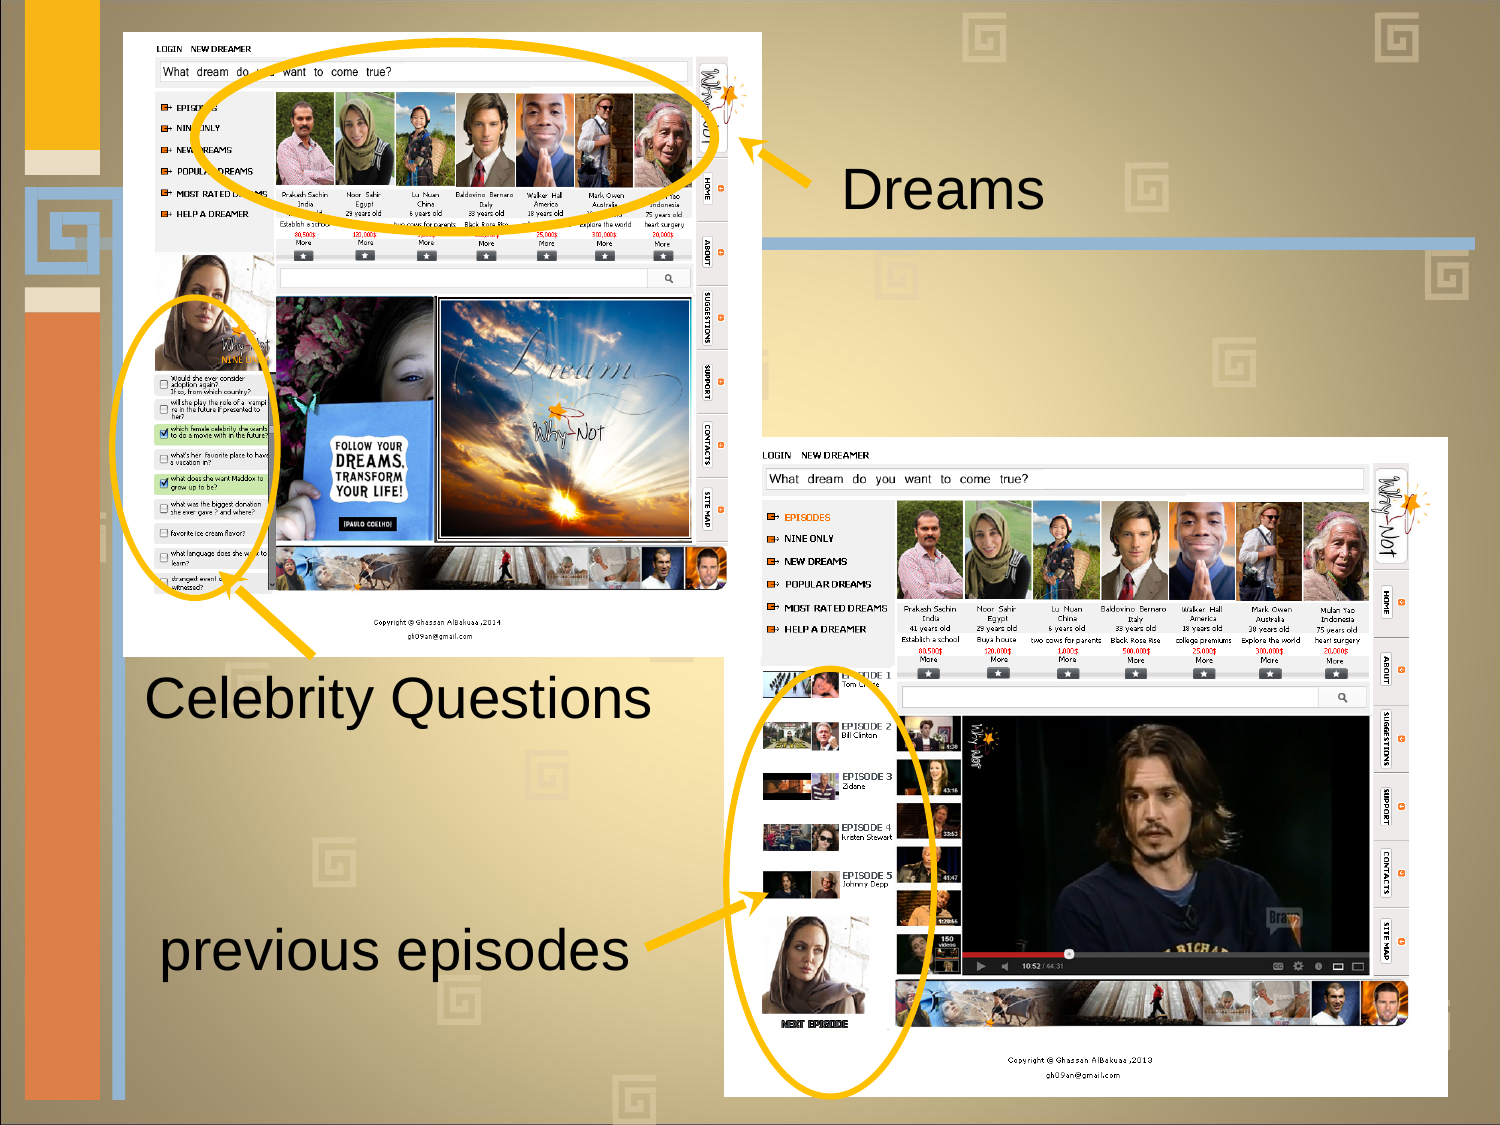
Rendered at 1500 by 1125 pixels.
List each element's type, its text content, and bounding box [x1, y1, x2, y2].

text_box Dreams [807, 143, 1061, 230]
text_box previous episodes [112, 904, 647, 991]
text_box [218, 570, 314, 658]
text_box [112, 392, 118, 503]
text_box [645, 892, 770, 948]
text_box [738, 136, 810, 185]
picture [0, 0, 1500, 1125]
text_box Celebrity Questions [123, 664, 669, 739]
